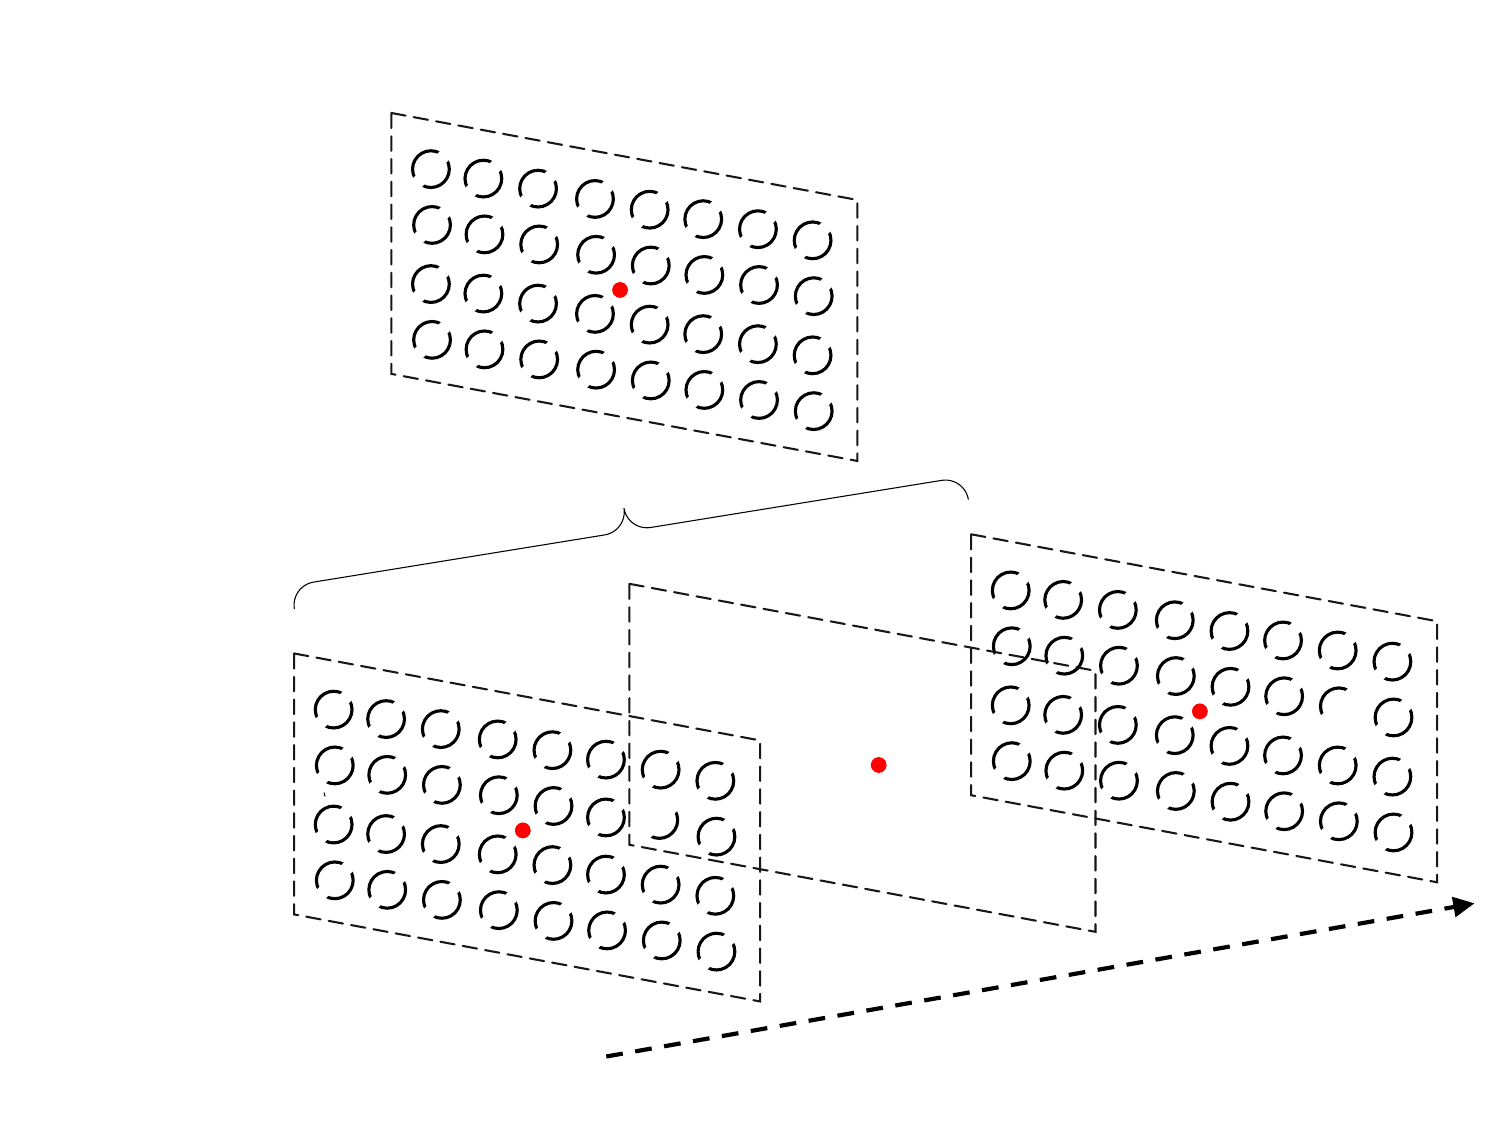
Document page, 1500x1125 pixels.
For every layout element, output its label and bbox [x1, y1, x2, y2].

text_box [390, 111, 859, 463]
text_box [293, 514, 1475, 1057]
